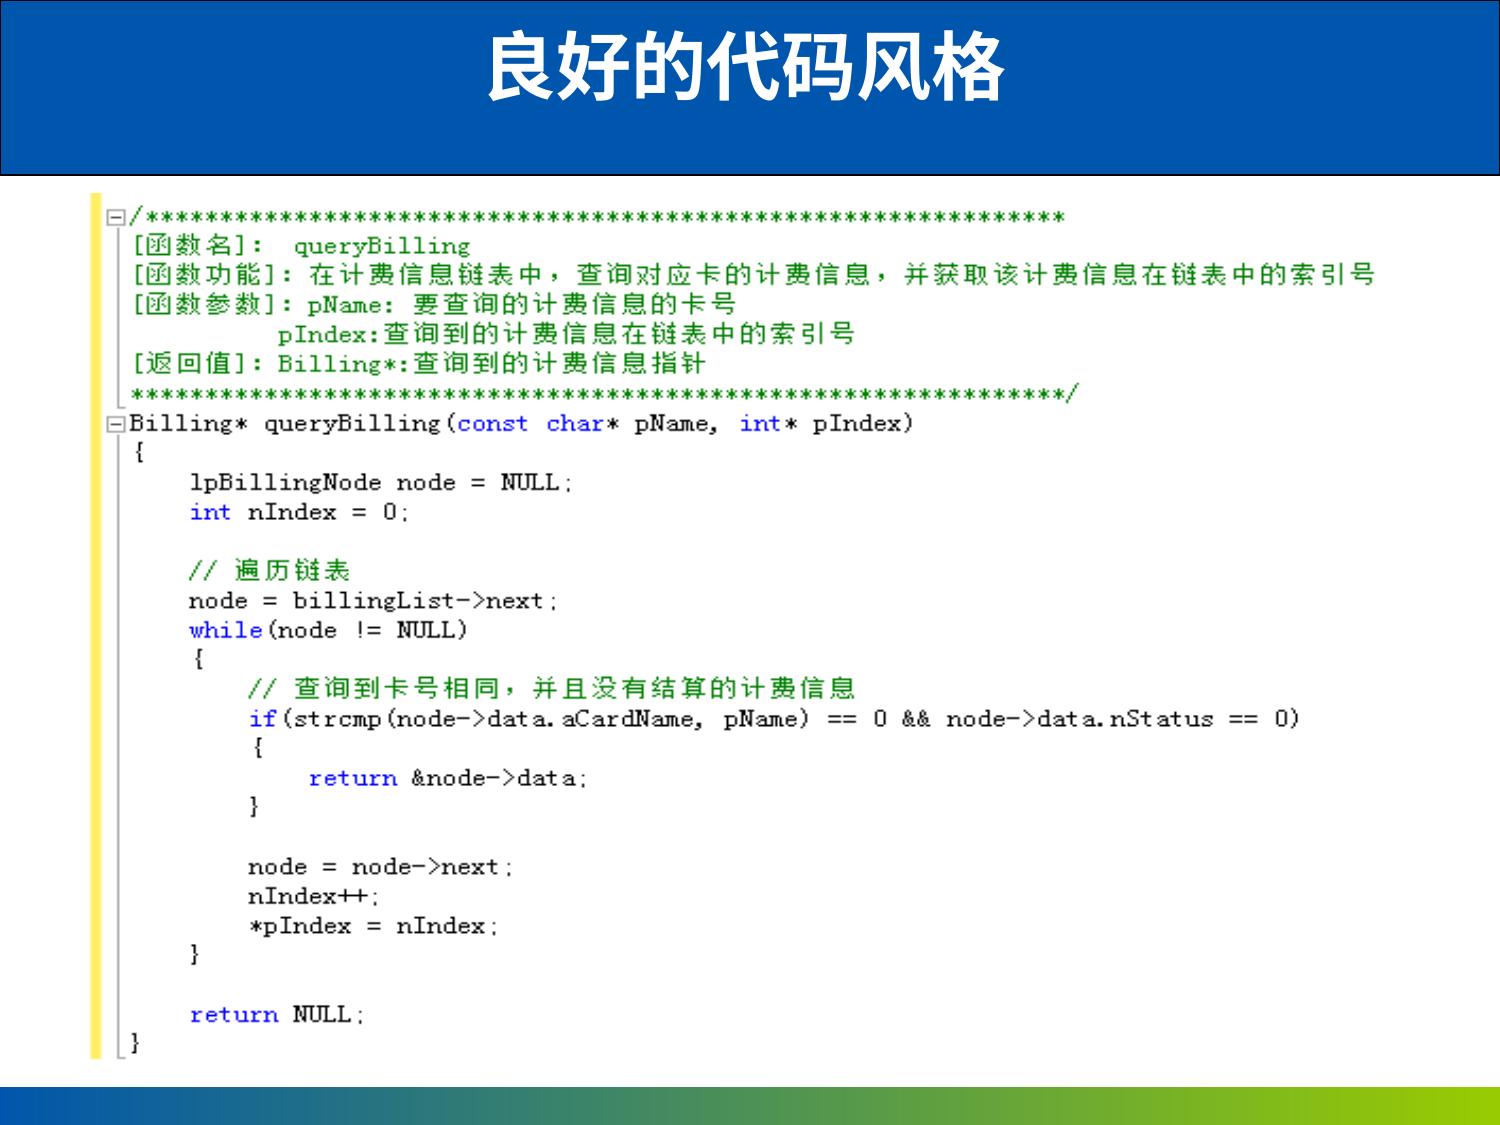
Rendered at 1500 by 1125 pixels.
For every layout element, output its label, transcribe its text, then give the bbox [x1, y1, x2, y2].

title 良好的代码风格 [68, 11, 1420, 215]
picture [88, 193, 1400, 1076]
